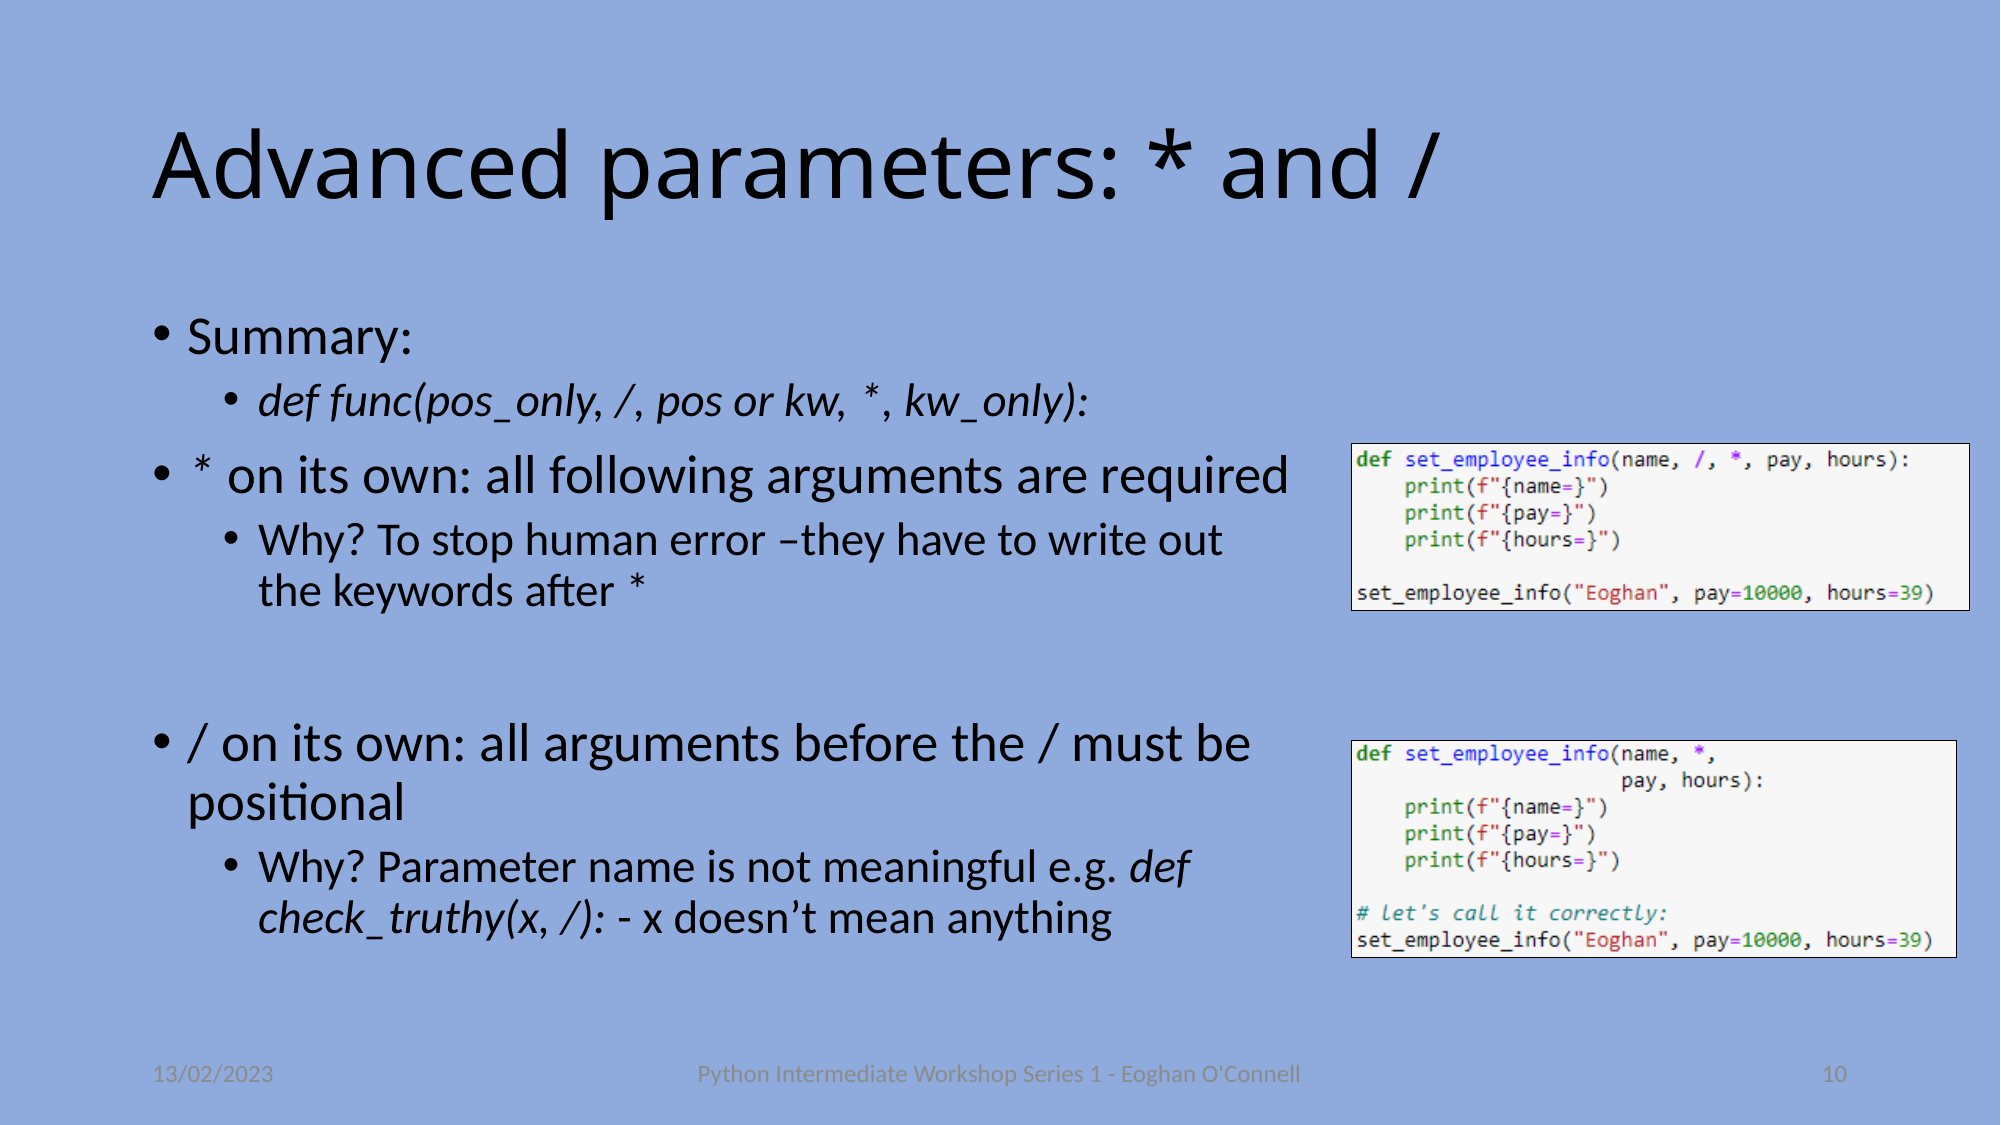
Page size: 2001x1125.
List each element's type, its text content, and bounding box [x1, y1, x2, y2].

title Advanced parameters: * and / [137, 59, 1863, 278]
footer Python Intermediate Workshop Series 1 - Eoghan O'Connell [662, 1042, 1338, 1103]
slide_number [137, 1042, 588, 1103]
picture [1351, 740, 1957, 958]
list Summary: def func(pos_only, /, pos or kw, *, kw_only): * on its own: all following arguments are required Why? To stop human error –they have to write out the keywords after * / on its own: all arguments before the / must be positional Why? Parameter name is not meaningful e.g. def check_truthy(x, /): - x doesn’t mean anything [137, 299, 1312, 1014]
slide_number 10 [1412, 1042, 1863, 1103]
picture [1351, 443, 1970, 611]
